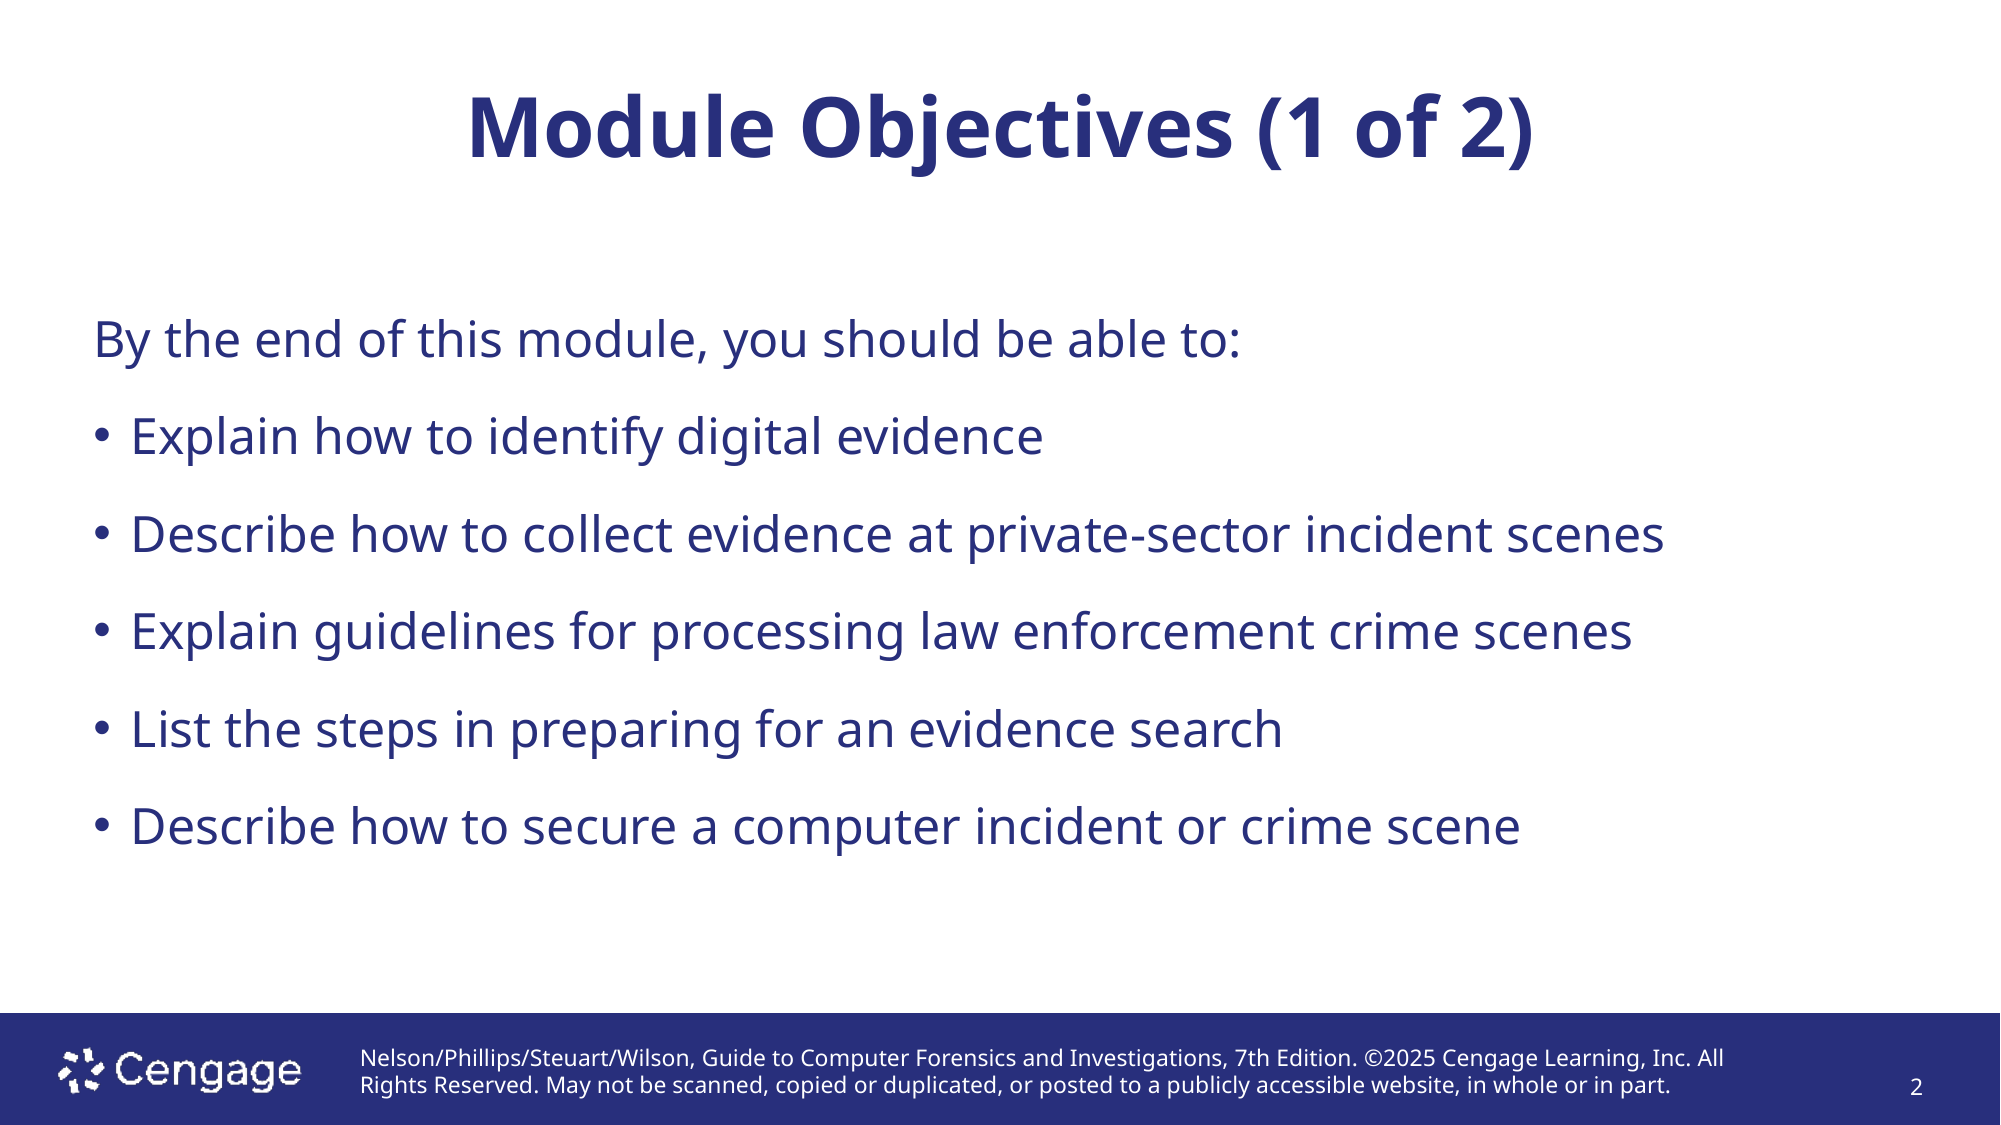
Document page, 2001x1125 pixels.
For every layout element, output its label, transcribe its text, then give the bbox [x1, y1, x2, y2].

list By the end of this module, you should be able to: Explain how to identify digital evidence Describe how to collect evidence at private-sector incident scenes Explain guidelines for processing law enforcement crime scenes List the steps in preparing for an evidence search Describe how to secure a computer incident or crime scene [78, 299, 1923, 1014]
picture [30, 1020, 329, 1122]
title Module Objectives (1 of 2) [78, 77, 1923, 278]
